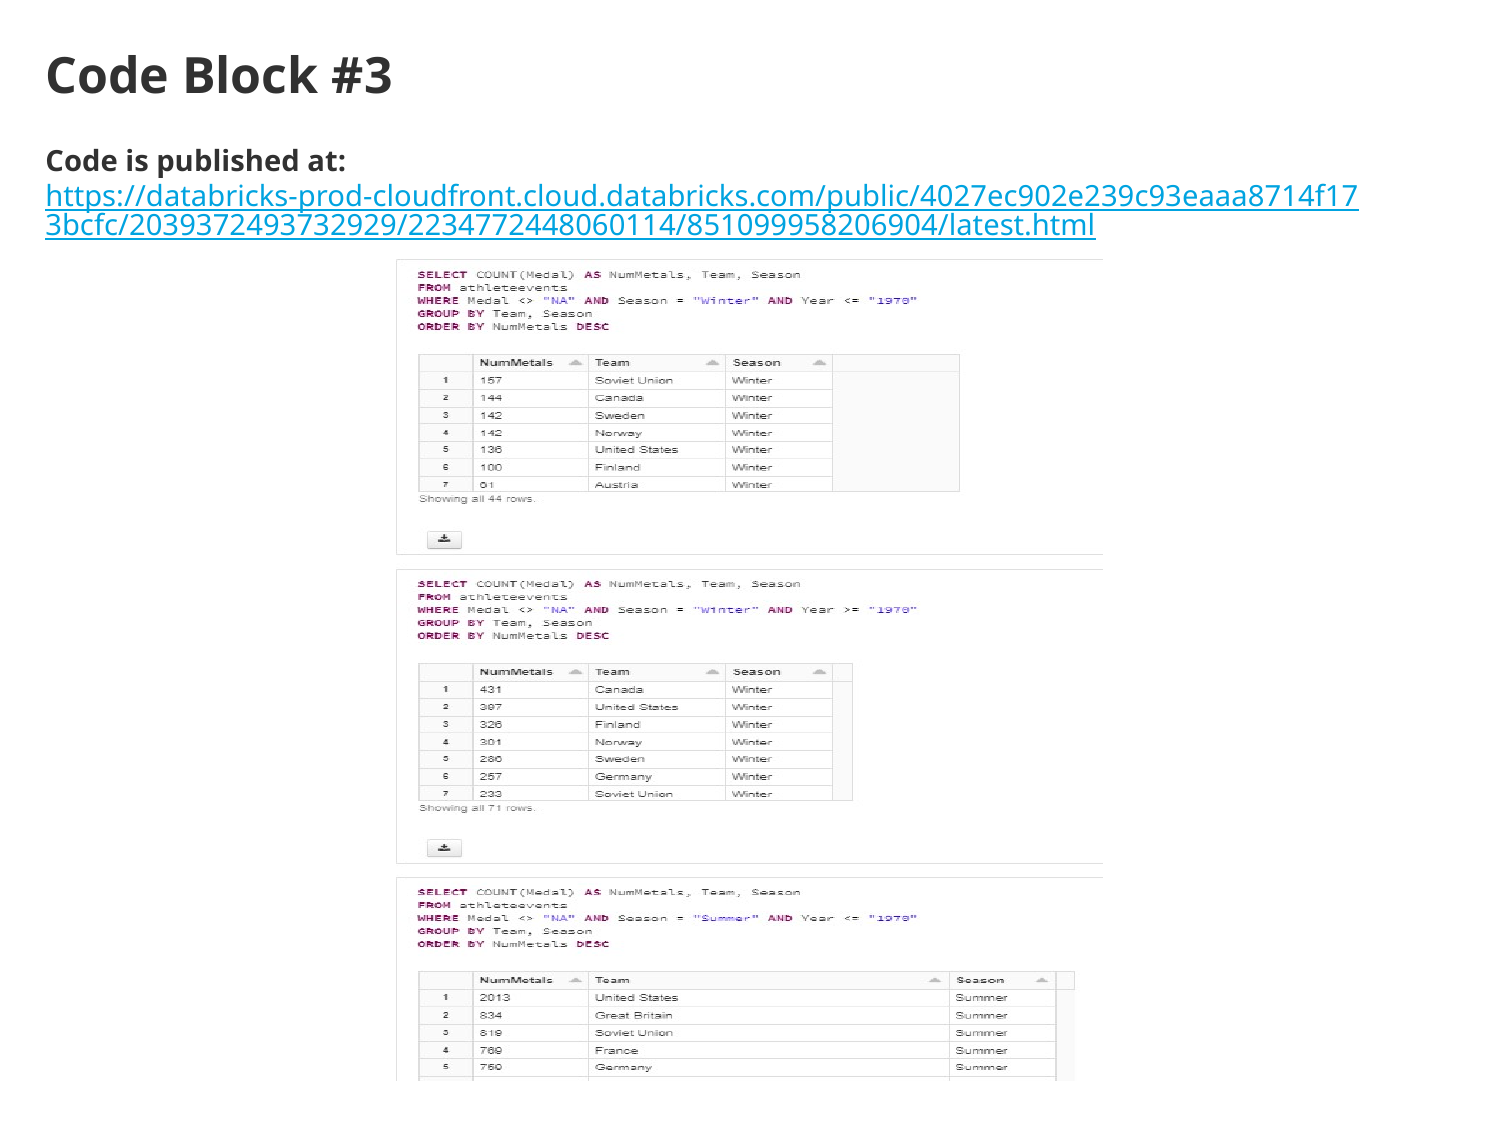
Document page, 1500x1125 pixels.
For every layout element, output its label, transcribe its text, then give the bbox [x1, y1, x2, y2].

text_box Code is published at: https://databricks-prod-cloudfront.cloud.databricks.com/public/4027ec902e239c93eaaa8714f173bcfc/2039372493732929/2234772448060114/851099958206904/latest.html [45, 142, 1374, 265]
text_box Code Block #3 [45, 43, 1454, 105]
picture [395, 259, 1103, 1082]
